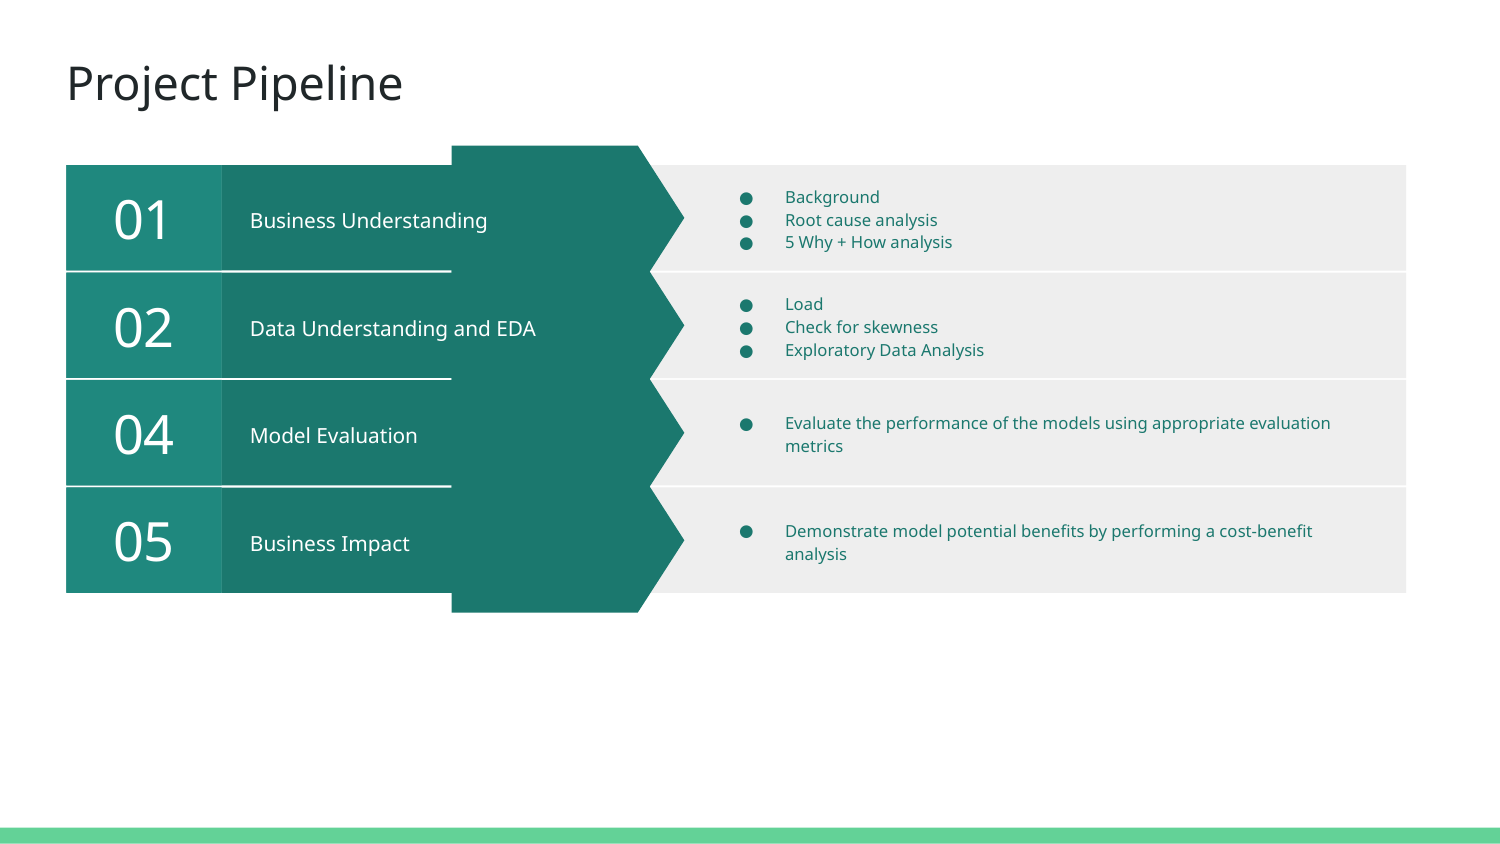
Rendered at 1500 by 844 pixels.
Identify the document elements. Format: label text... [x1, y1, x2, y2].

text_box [66, 379, 1407, 486]
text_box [66, 277, 1407, 379]
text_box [66, 164, 1407, 271]
title Project Pipeline [51, 35, 1449, 130]
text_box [66, 487, 1407, 594]
